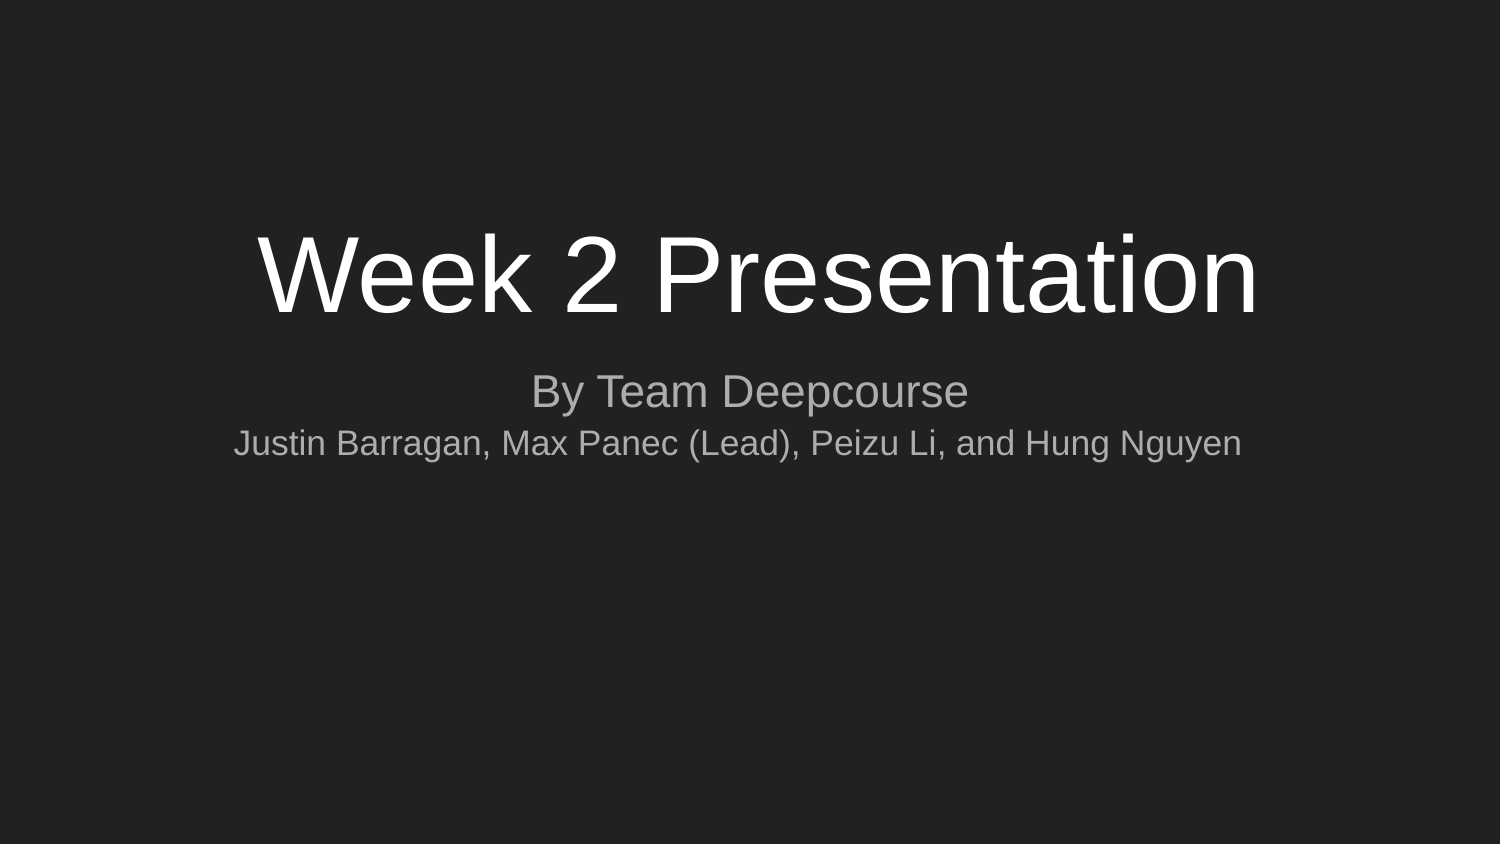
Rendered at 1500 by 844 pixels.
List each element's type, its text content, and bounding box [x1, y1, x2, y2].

title Week 2 Presentation [60, 14, 1459, 351]
subtitle By Team Deepcourse Justin Barragan, Max Panec (Lead), Peizu Li, and Hung Nguyen [51, 350, 1449, 481]
